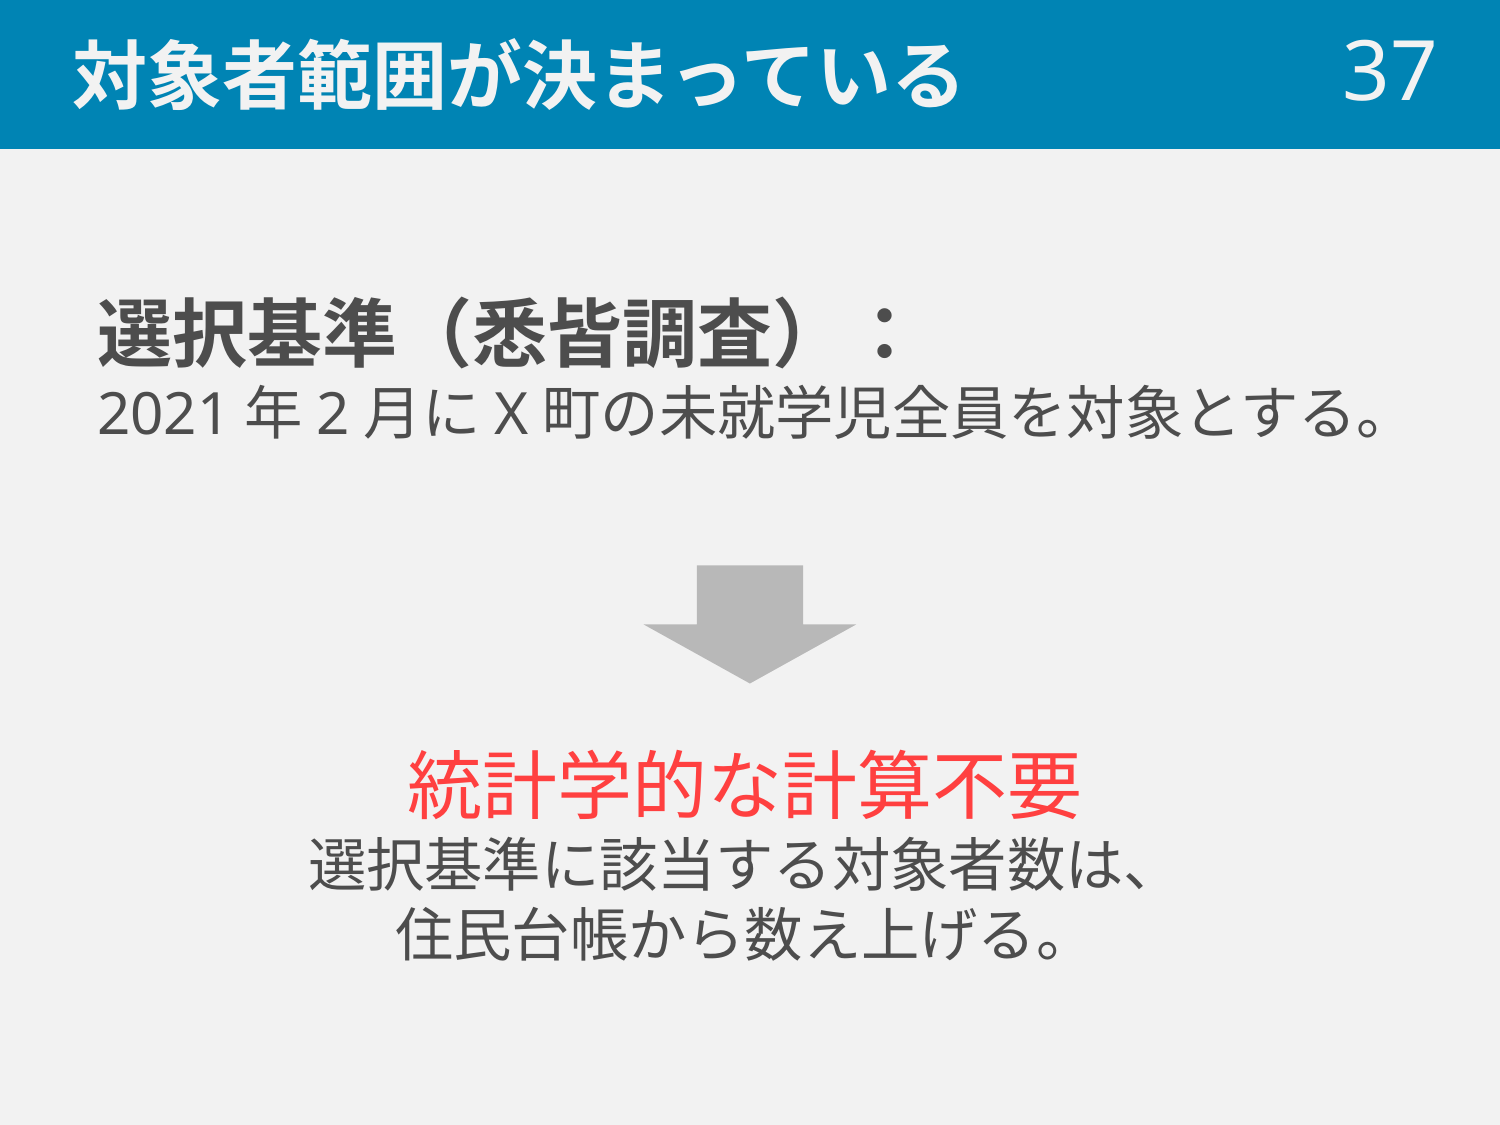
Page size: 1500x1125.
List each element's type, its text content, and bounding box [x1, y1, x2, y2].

title 対象者範囲が決まっている [0, 0, 1500, 149]
text_box [643, 564, 857, 685]
slide_number 37 [1162, 26, 1454, 121]
text_box 選択基準（悉皆調査）： 2021年2月にX町の未就学児全員を対象とする。 [82, 278, 1418, 454]
text_box 統計学的な計算不要 選択基準に該当する対象者数は、 住民台帳から数え上げる。 [77, 730, 1413, 976]
